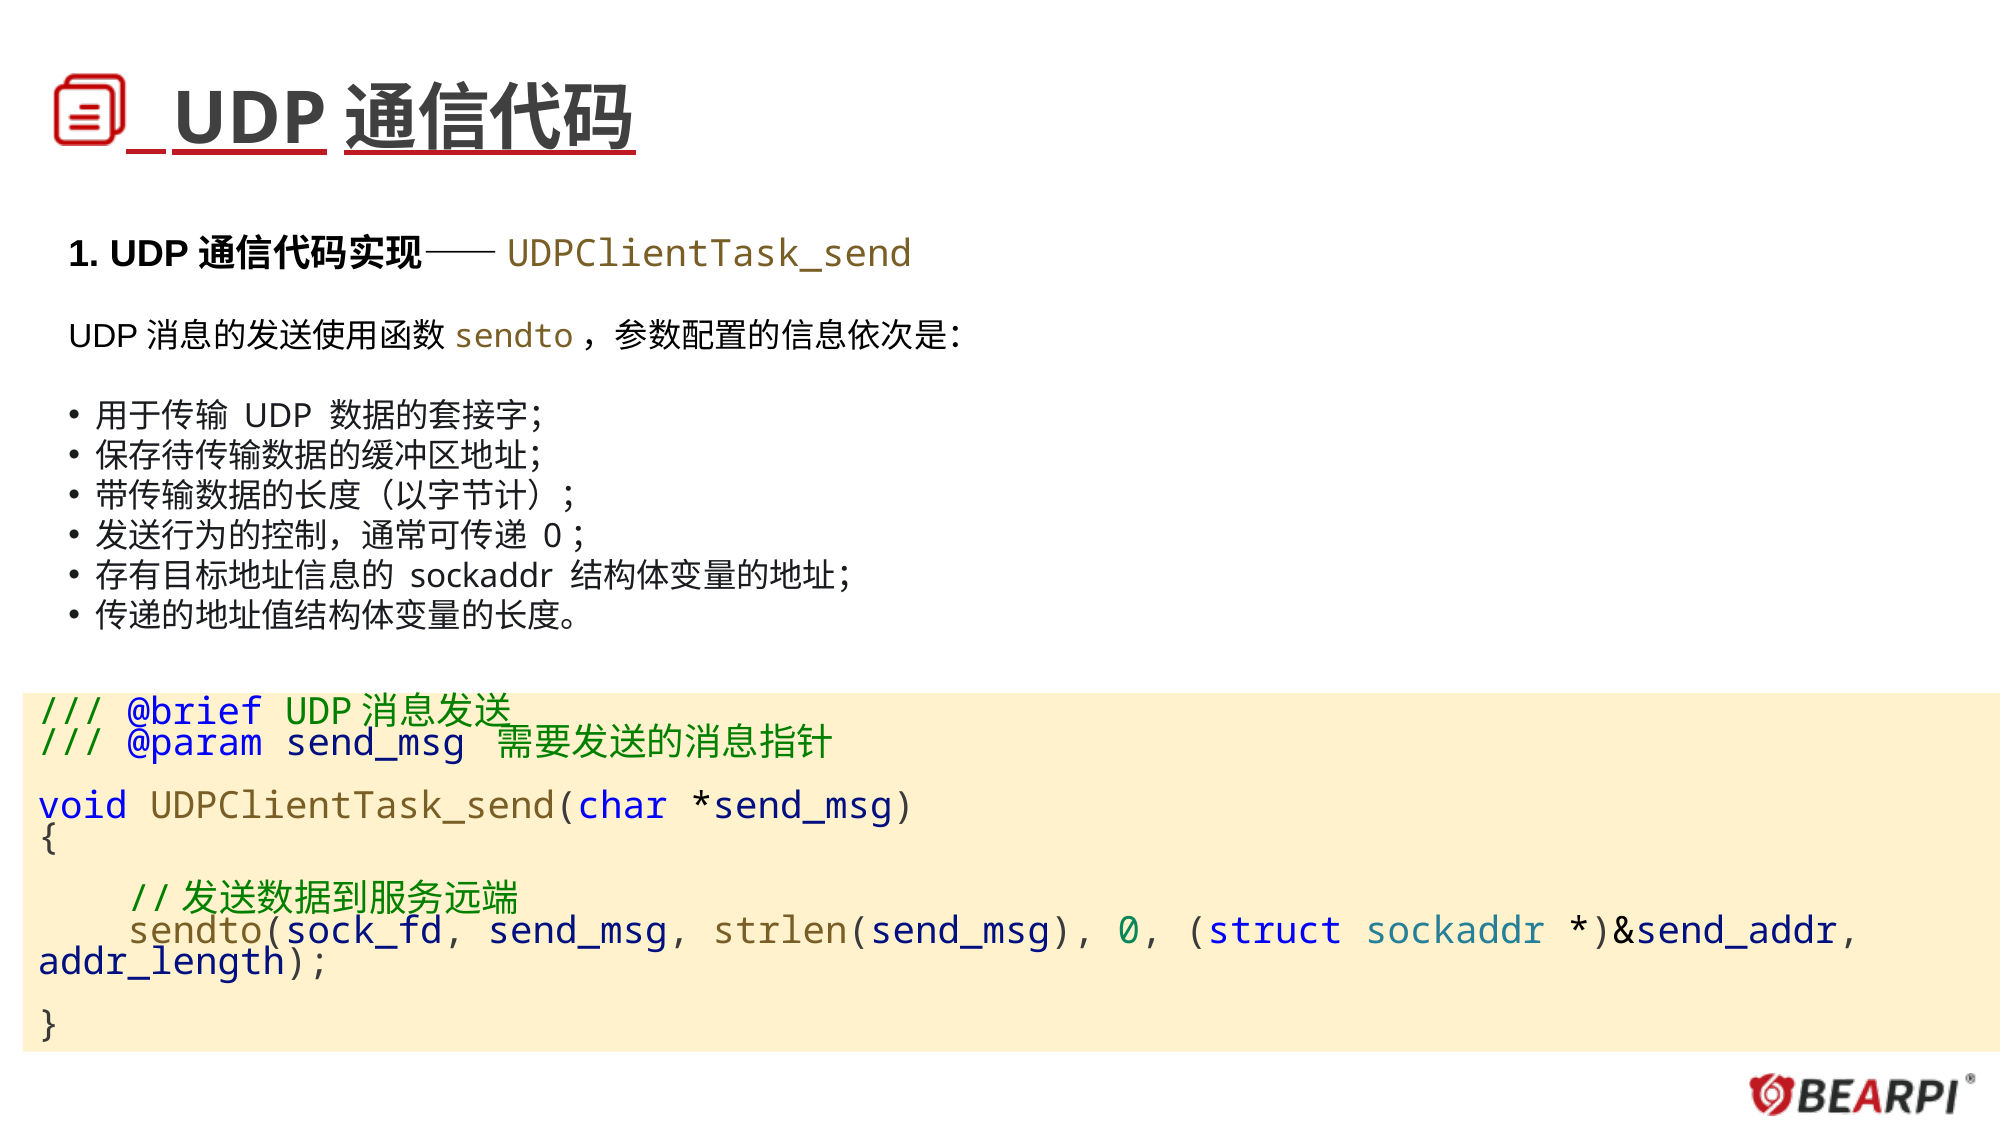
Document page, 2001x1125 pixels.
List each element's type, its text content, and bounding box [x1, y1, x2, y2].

picture [53, 72, 127, 146]
picture [1749, 1073, 1978, 1116]
text_box 1. UDP通信代码实现——UDPClientTask_send [53, 222, 1092, 282]
text_box /// @brief UDP消息发送 /// @param send_msg 需要发送的消息指针 void UDPClientTask_send(char *send_msg) { //发送数据到服务远端 sendto(sock_fd, send_msg, strlen(send_msg), 0, (struct sockaddr *)&send_addr, addr_length); } [22, 693, 2000, 1052]
text_box UDP消息的发送使用函数sendto，参数配置的信息依次是： 用于传输 UDP 数据的套接字； 保存待传输数据的缓冲区地址； 带传输数据的长度（以字节计）； 发送行为的控制，通常可传递 0； 存有目标地址信息的 sockaddr 结构体变量的地址； 传递的地址值结构体变量的长度。 [53, 307, 1977, 682]
text_box UDP通信代码 [0, 72, 1120, 161]
